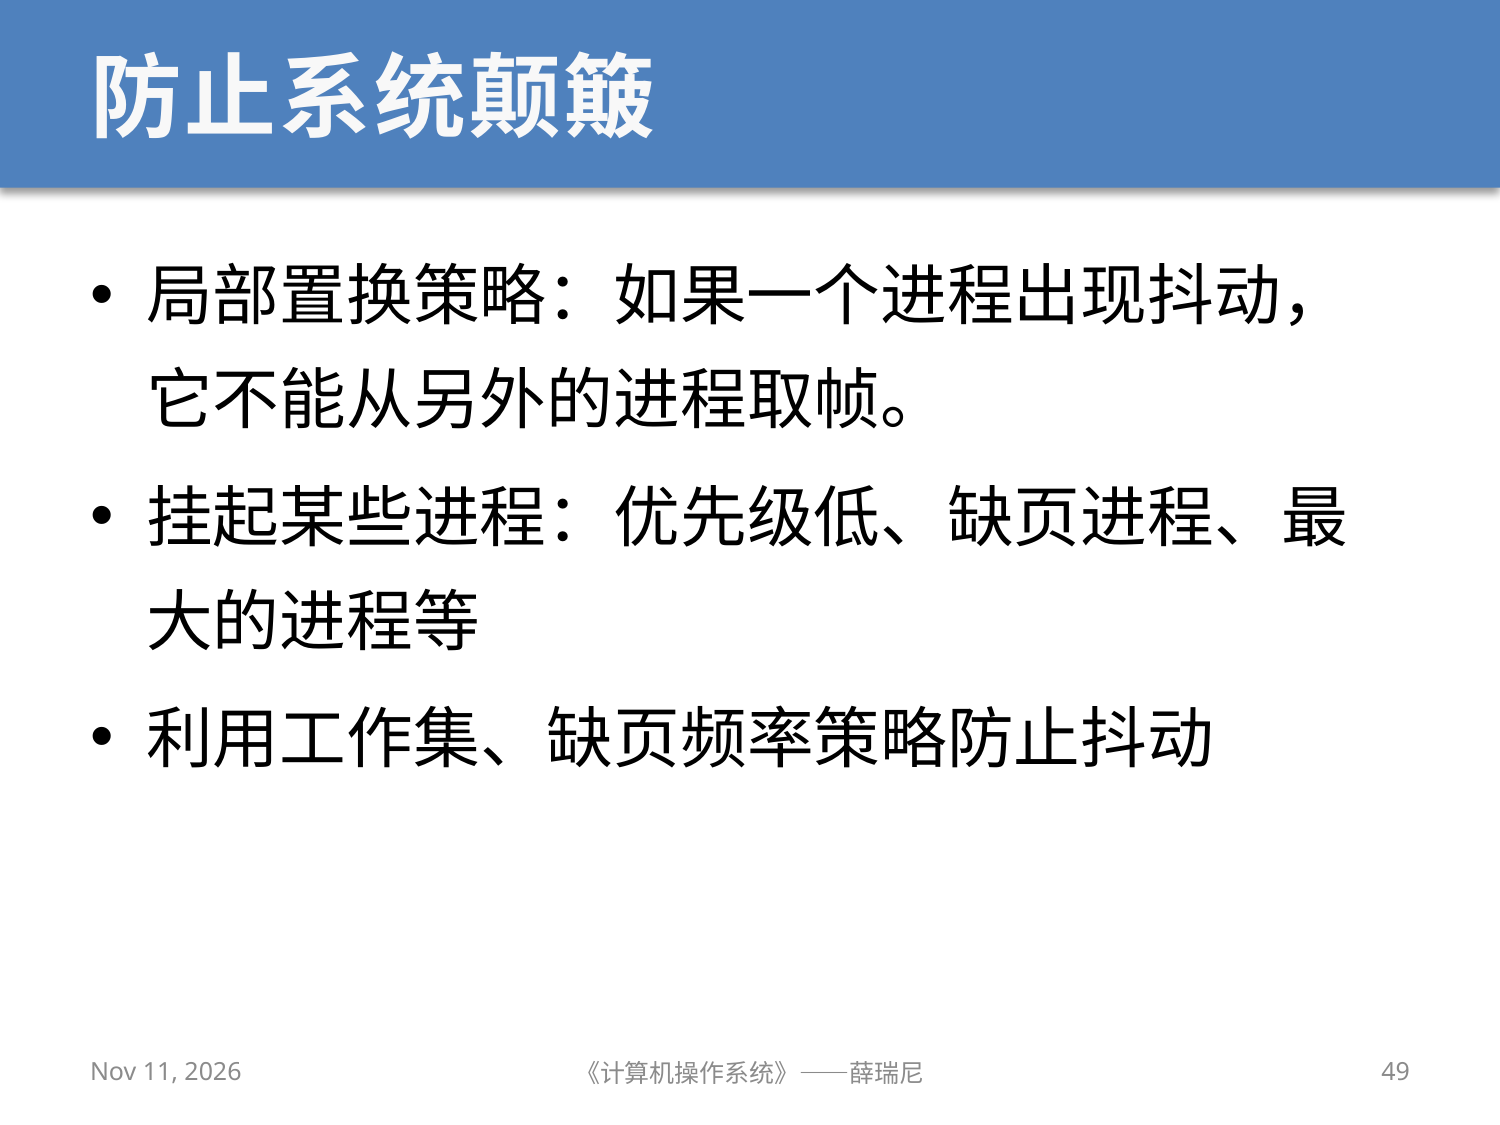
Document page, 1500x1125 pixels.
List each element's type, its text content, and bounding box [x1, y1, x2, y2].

slide_number 49 [1074, 1042, 1425, 1103]
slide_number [75, 1042, 425, 1103]
list 局部置换策略：如果一个进程出现抖动，它不能从另外的进程取帧。 挂起某些进程：优先级低、缺页进程、最大的进程等 利用工作集、缺页频率策略防止抖动 [75, 221, 1425, 1021]
footer 《计算机操作系统》——薛瑞尼 [512, 1042, 988, 1103]
title 防止系统颠簸 [75, 0, 1425, 188]
